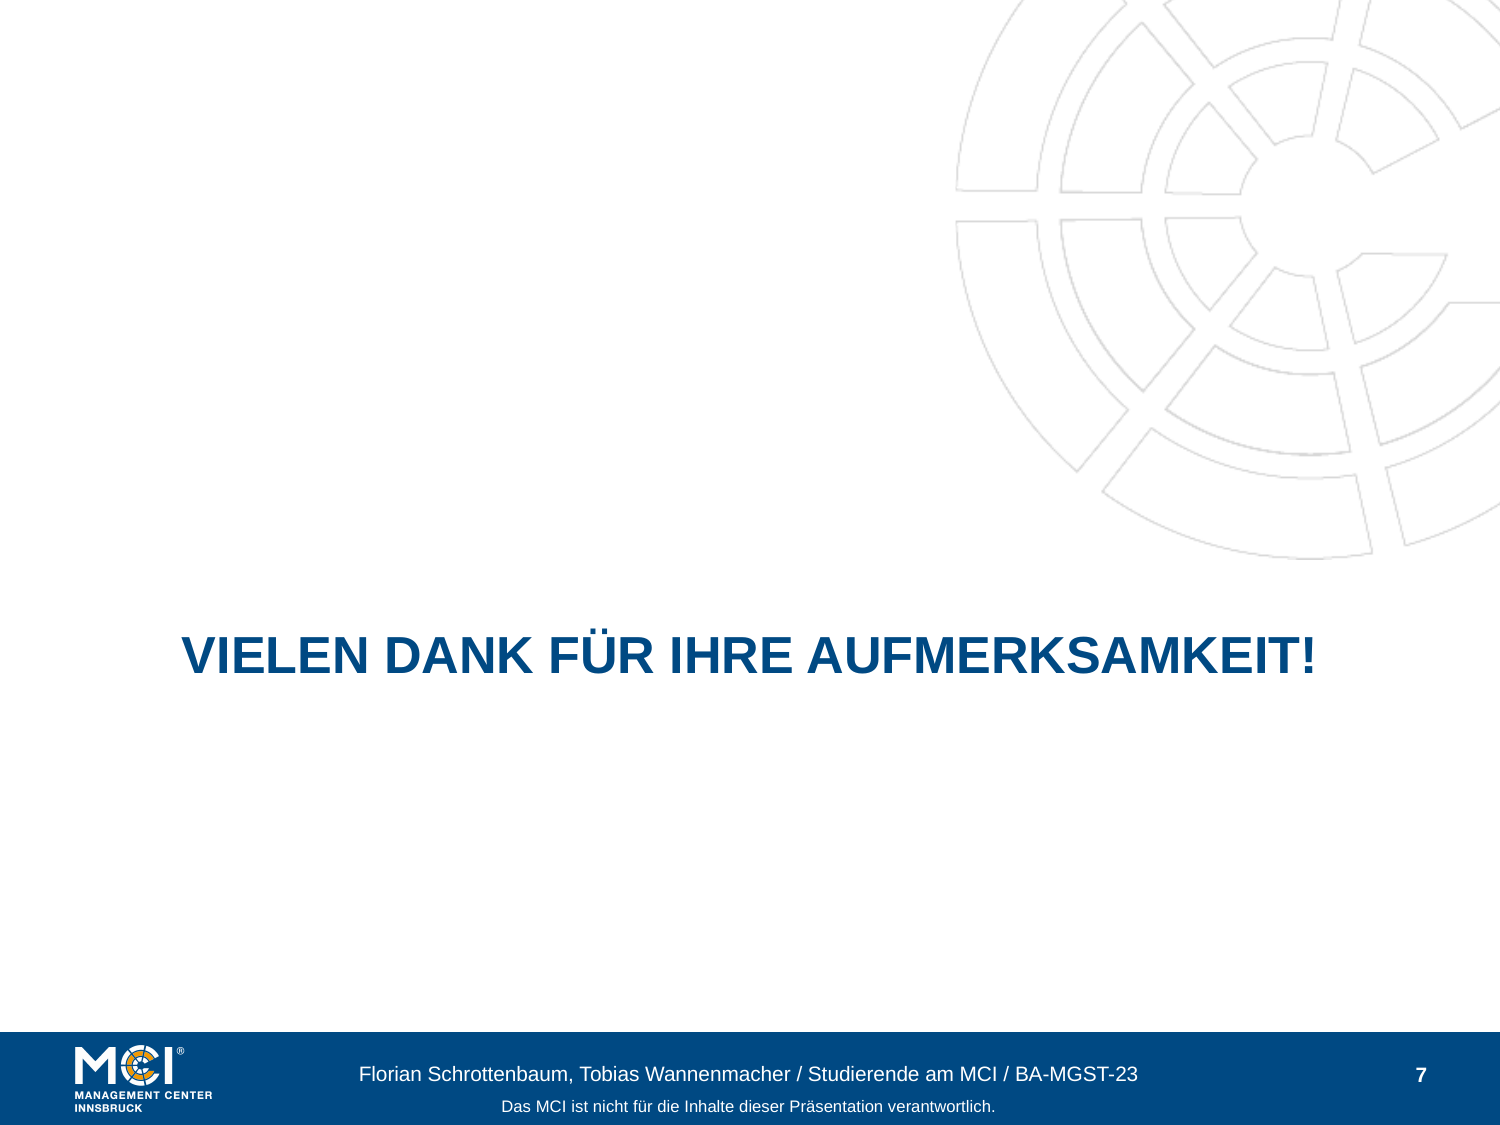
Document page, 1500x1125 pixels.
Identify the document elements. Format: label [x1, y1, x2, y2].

picture [75, 1045, 212, 1112]
